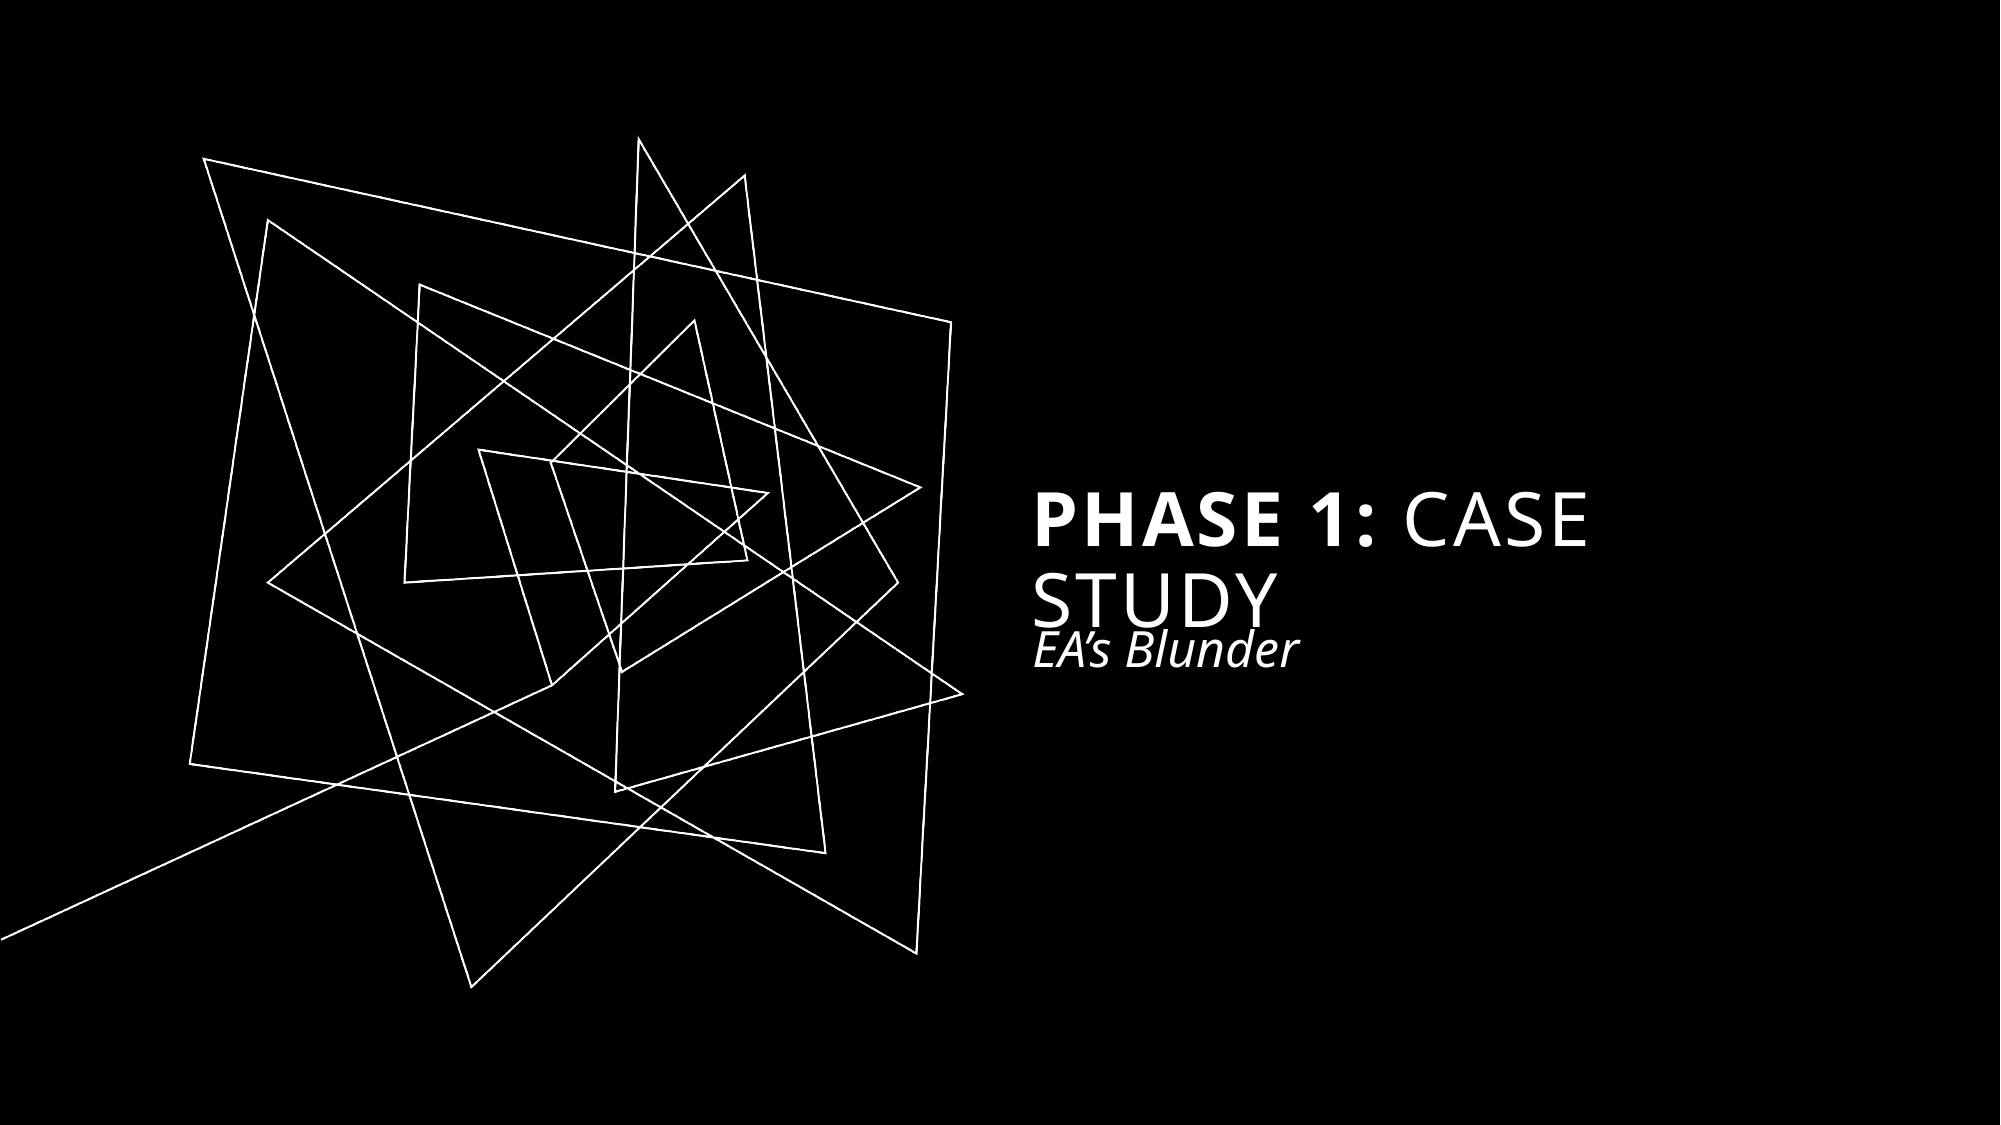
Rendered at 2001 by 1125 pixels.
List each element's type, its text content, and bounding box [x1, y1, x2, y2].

picture [0, 135, 965, 989]
title Phase 1: Case Study [1016, 421, 1833, 704]
text_box EA’s Blunder [1017, 609, 1315, 685]
